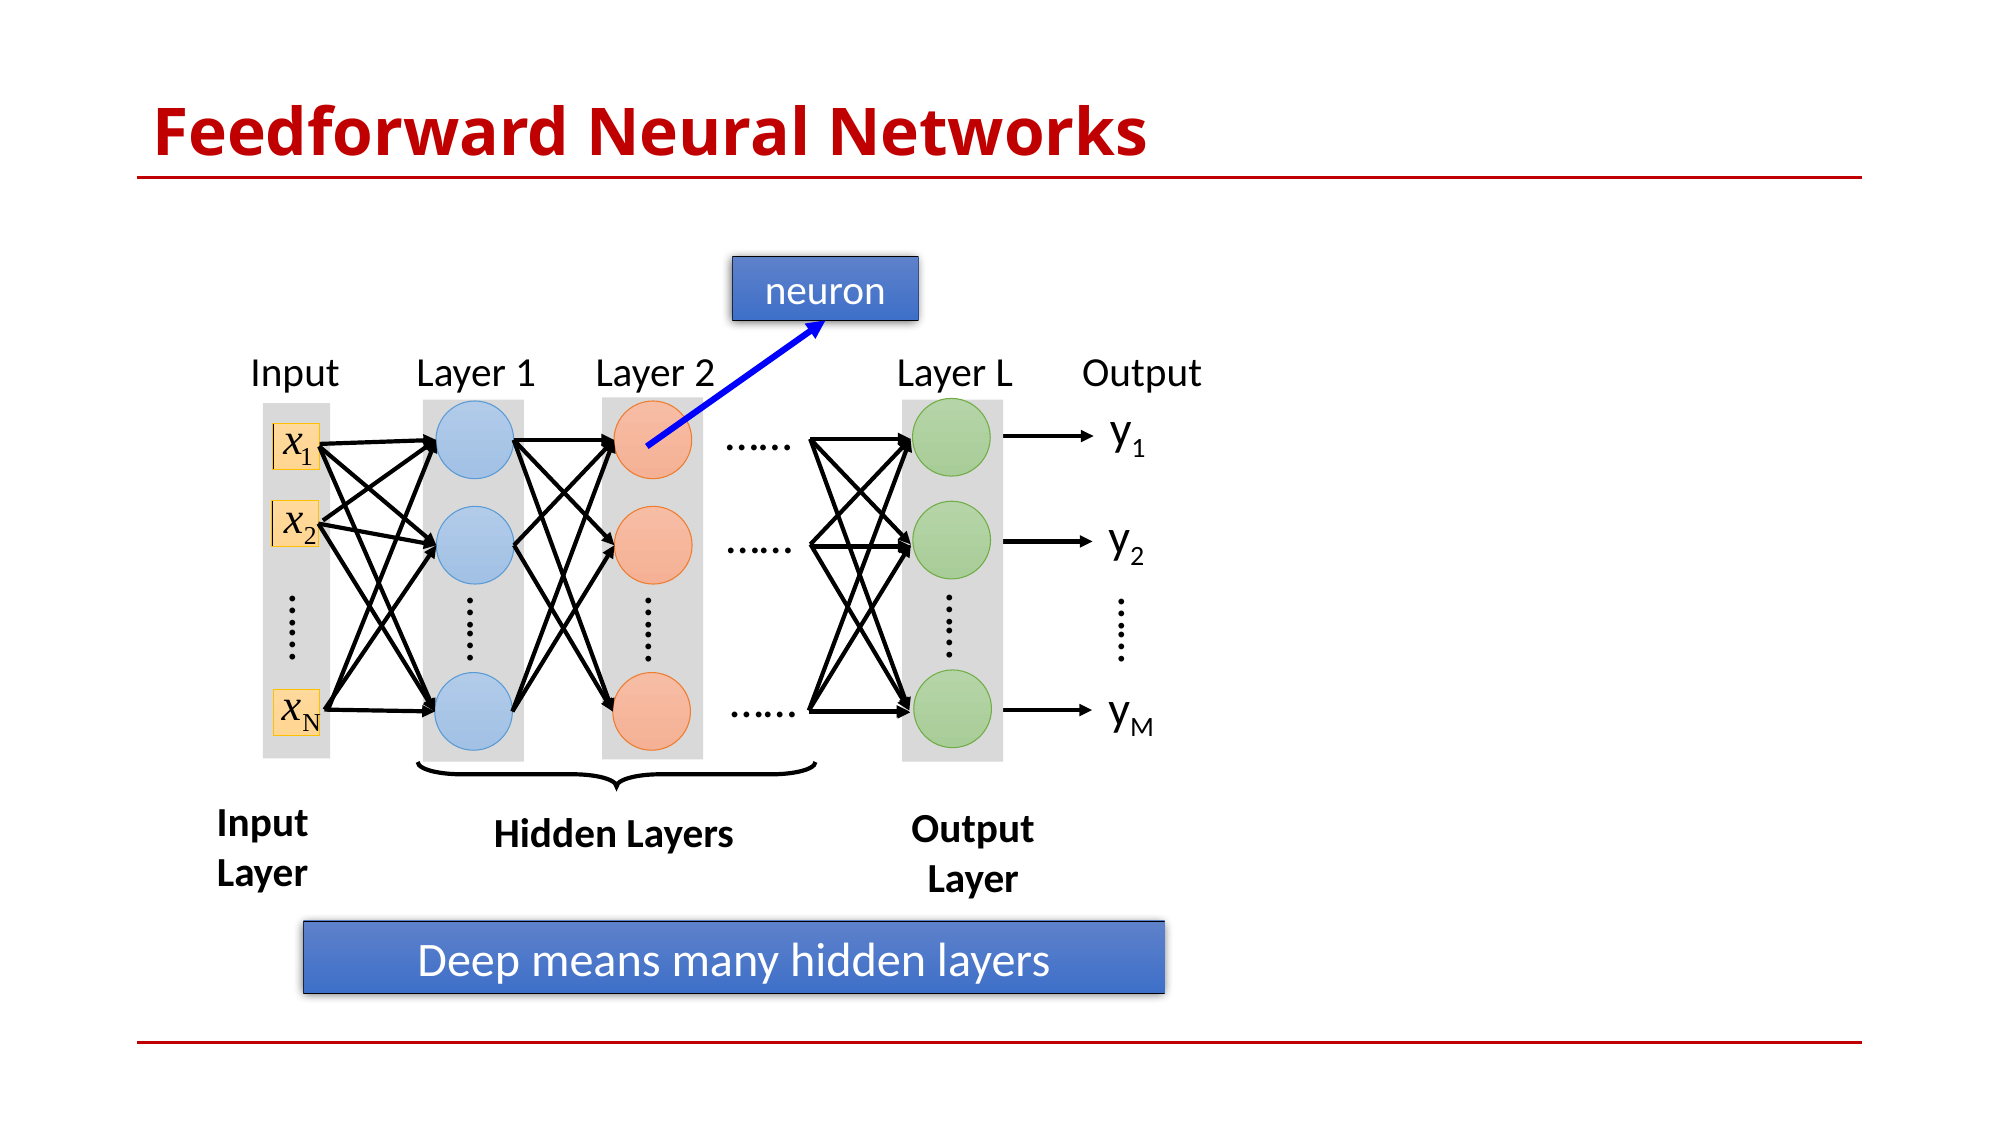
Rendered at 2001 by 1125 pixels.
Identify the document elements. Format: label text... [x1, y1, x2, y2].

text_box Input Layer [161, 787, 364, 902]
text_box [578, 713, 733, 760]
text_box y2 [1093, 498, 1179, 579]
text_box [578, 338, 646, 439]
text_box …… [272, 576, 318, 676]
text_box …… [733, 713, 816, 735]
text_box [324, 545, 437, 710]
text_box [275, 489, 319, 552]
text_box [271, 500, 275, 547]
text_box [328, 439, 436, 545]
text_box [319, 446, 328, 523]
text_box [274, 410, 319, 473]
text_box Input [218, 338, 372, 403]
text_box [318, 523, 328, 712]
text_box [808, 438, 911, 712]
text_box y1 [1095, 389, 1181, 471]
text_box neuron [732, 256, 919, 321]
text_box Output Layer [872, 794, 1075, 908]
text_box yM [1093, 669, 1195, 750]
text_box Hidden Layers [474, 798, 754, 863]
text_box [272, 676, 329, 743]
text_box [322, 439, 328, 521]
text_box Deep means many hidden layers [303, 920, 1165, 994]
text_box [417, 761, 816, 788]
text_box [646, 321, 826, 447]
text_box Output [1049, 338, 1235, 403]
title Feedforward Neural Networks [137, 90, 1863, 178]
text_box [399, 338, 554, 762]
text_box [878, 338, 1032, 762]
text_box …… [1102, 579, 1175, 669]
text_box [262, 403, 331, 759]
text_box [512, 439, 912, 713]
